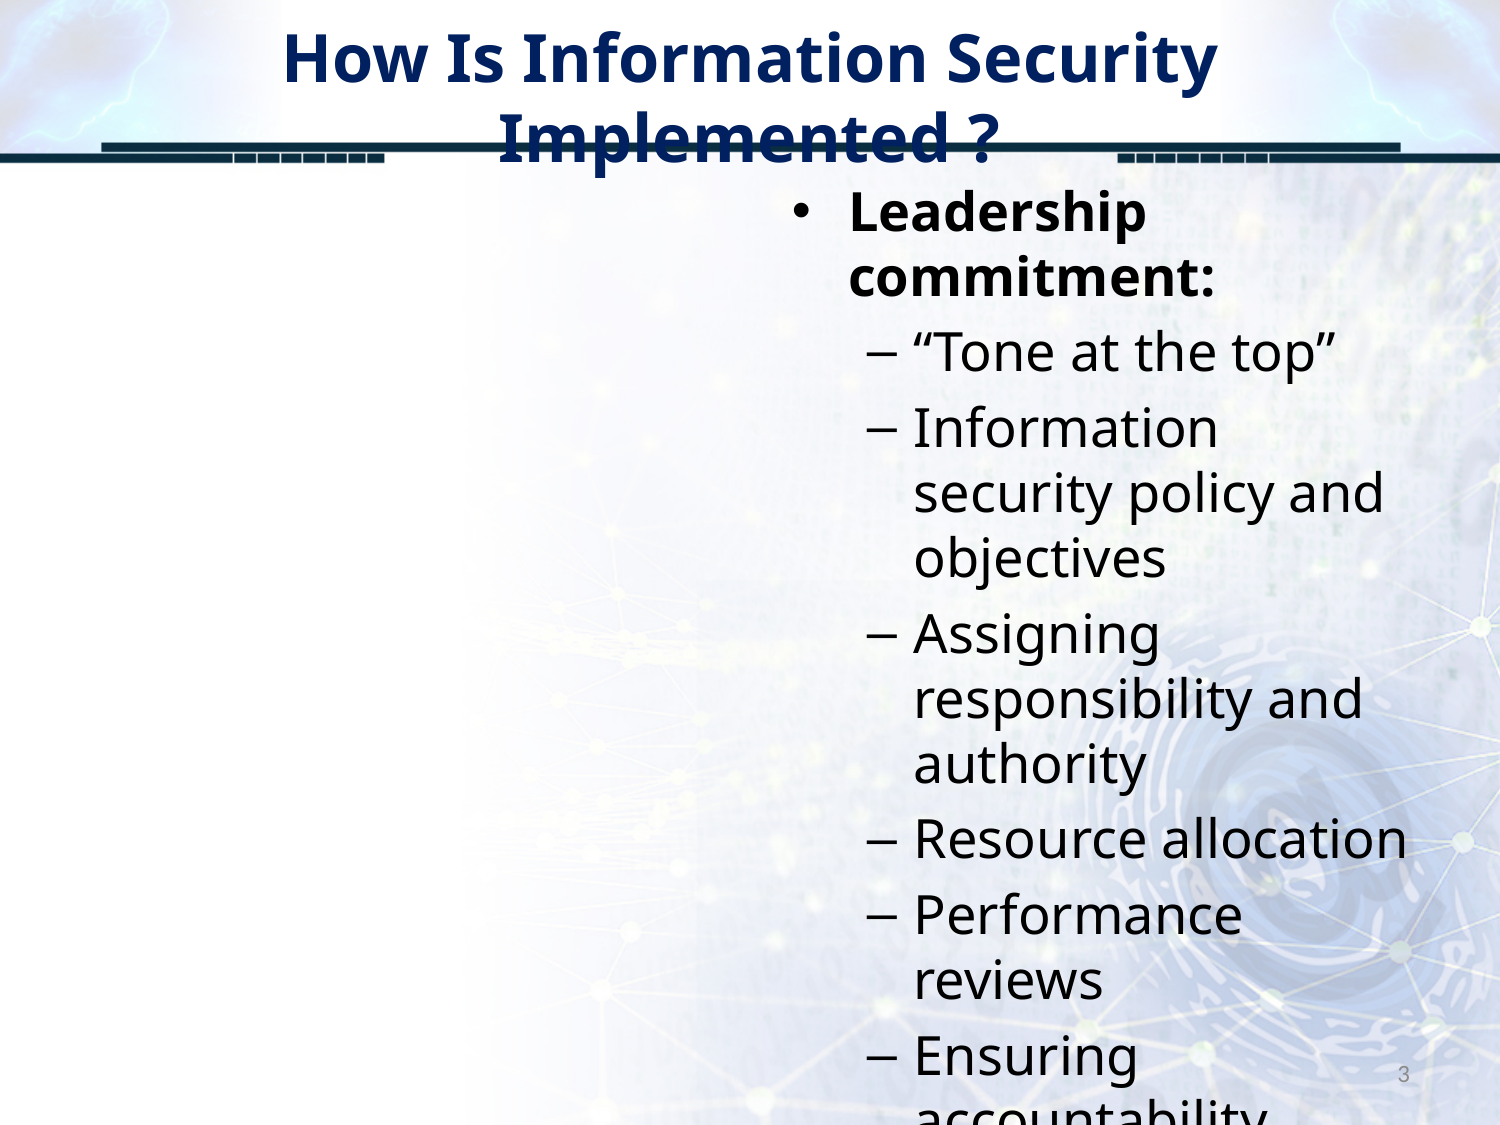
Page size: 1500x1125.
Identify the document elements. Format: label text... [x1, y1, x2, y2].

slide_number 3 [1074, 1042, 1425, 1103]
title How Is Information Security Implemented ? [75, 21, 1425, 170]
list Leadership commitment: “Tone at the top” Information security policy and objectives Assigning responsibility and authority Resource allocation Performance reviews Ensuring accountability [776, 169, 1432, 987]
picture [0, 0, 1500, 1125]
